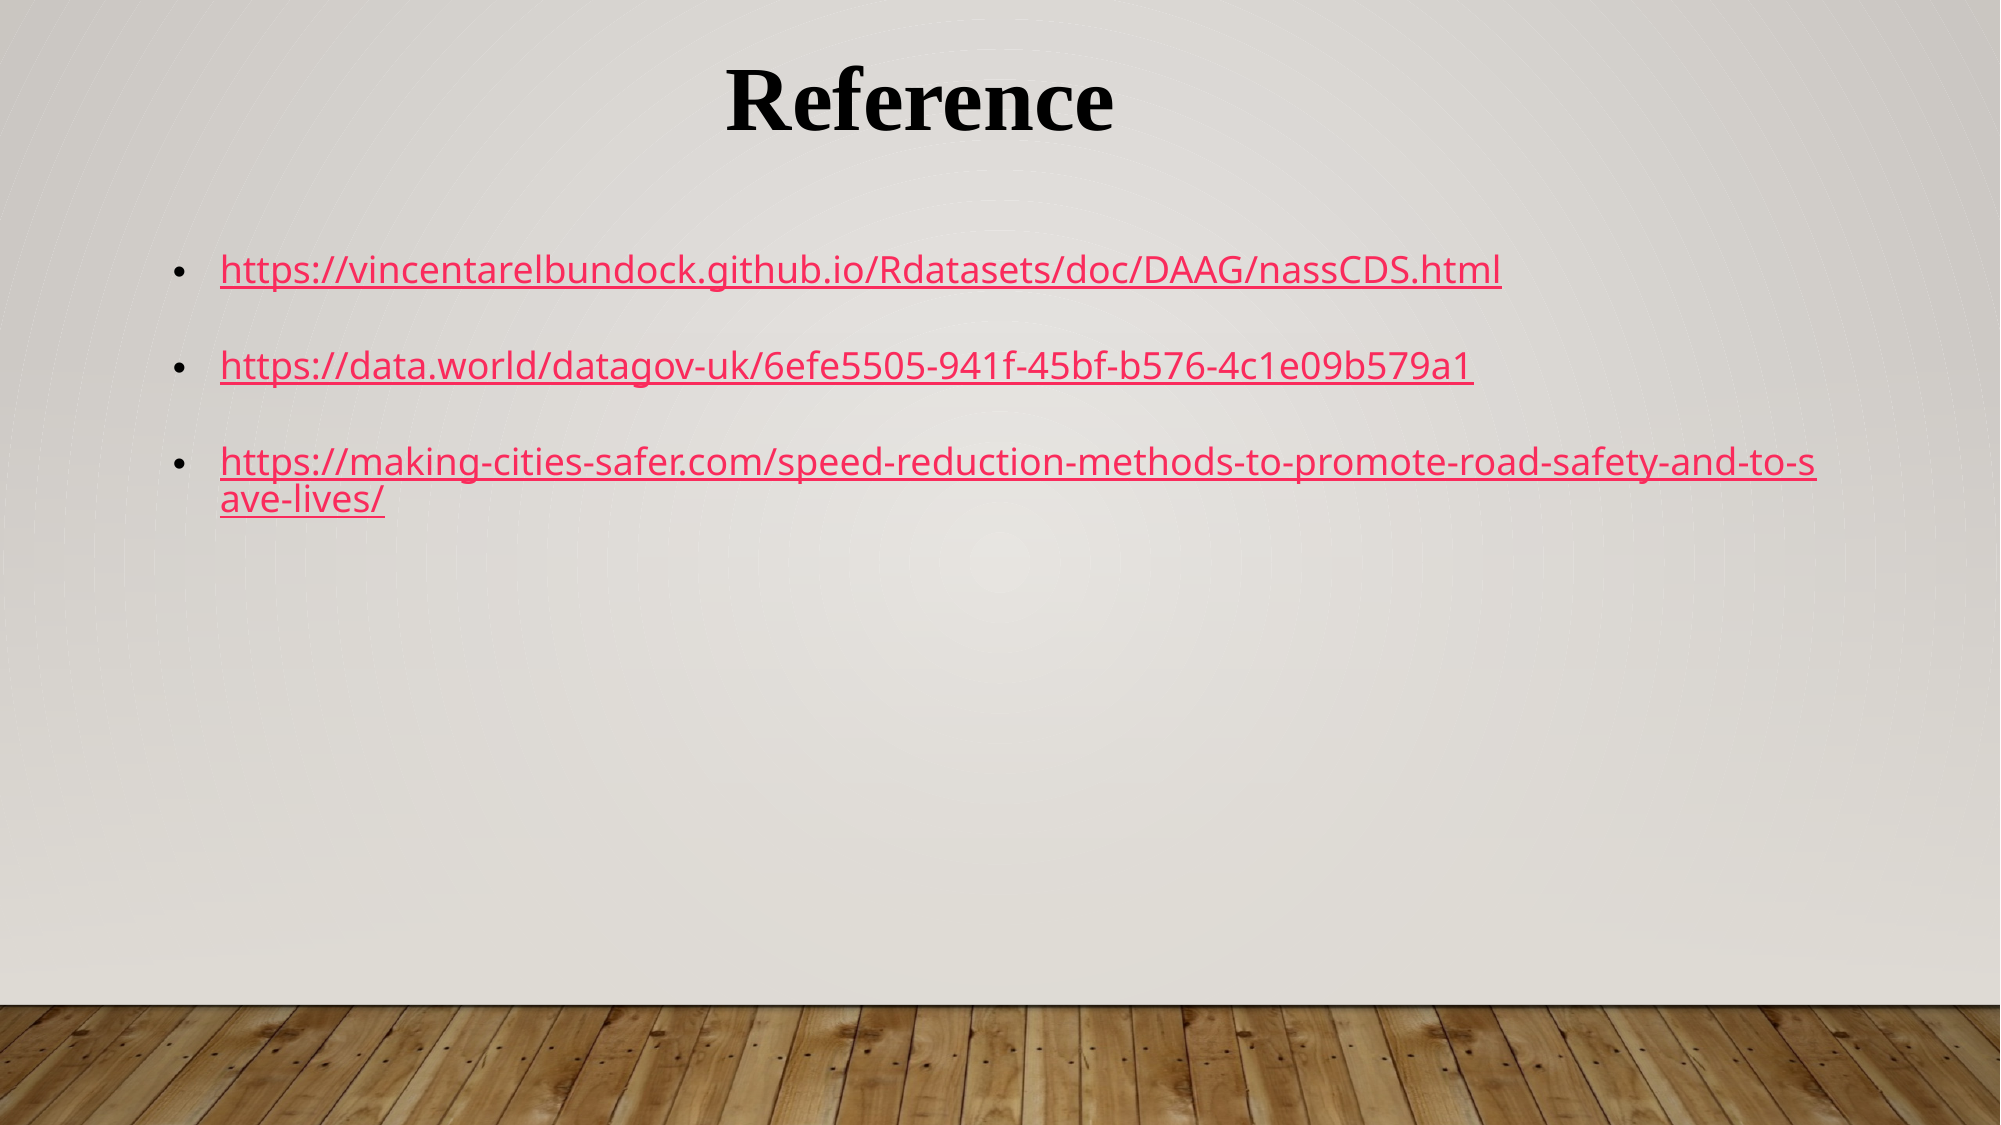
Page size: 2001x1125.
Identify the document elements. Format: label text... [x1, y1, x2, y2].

picture [0, 1005, 2000, 1125]
text_box Reference [711, 31, 1136, 157]
text_box https://vincentarelbundock.github.io/Rdatasets/doc/DAAG/nassCDS.html https://data.world/datagov-uk/6efe5505-941f-45bf-b576-4c1e09b579a1 https://making-cities-safer.com/speed-reduction-methods-to-promote-road-safety-and-to-save-lives/ [158, 238, 1842, 497]
